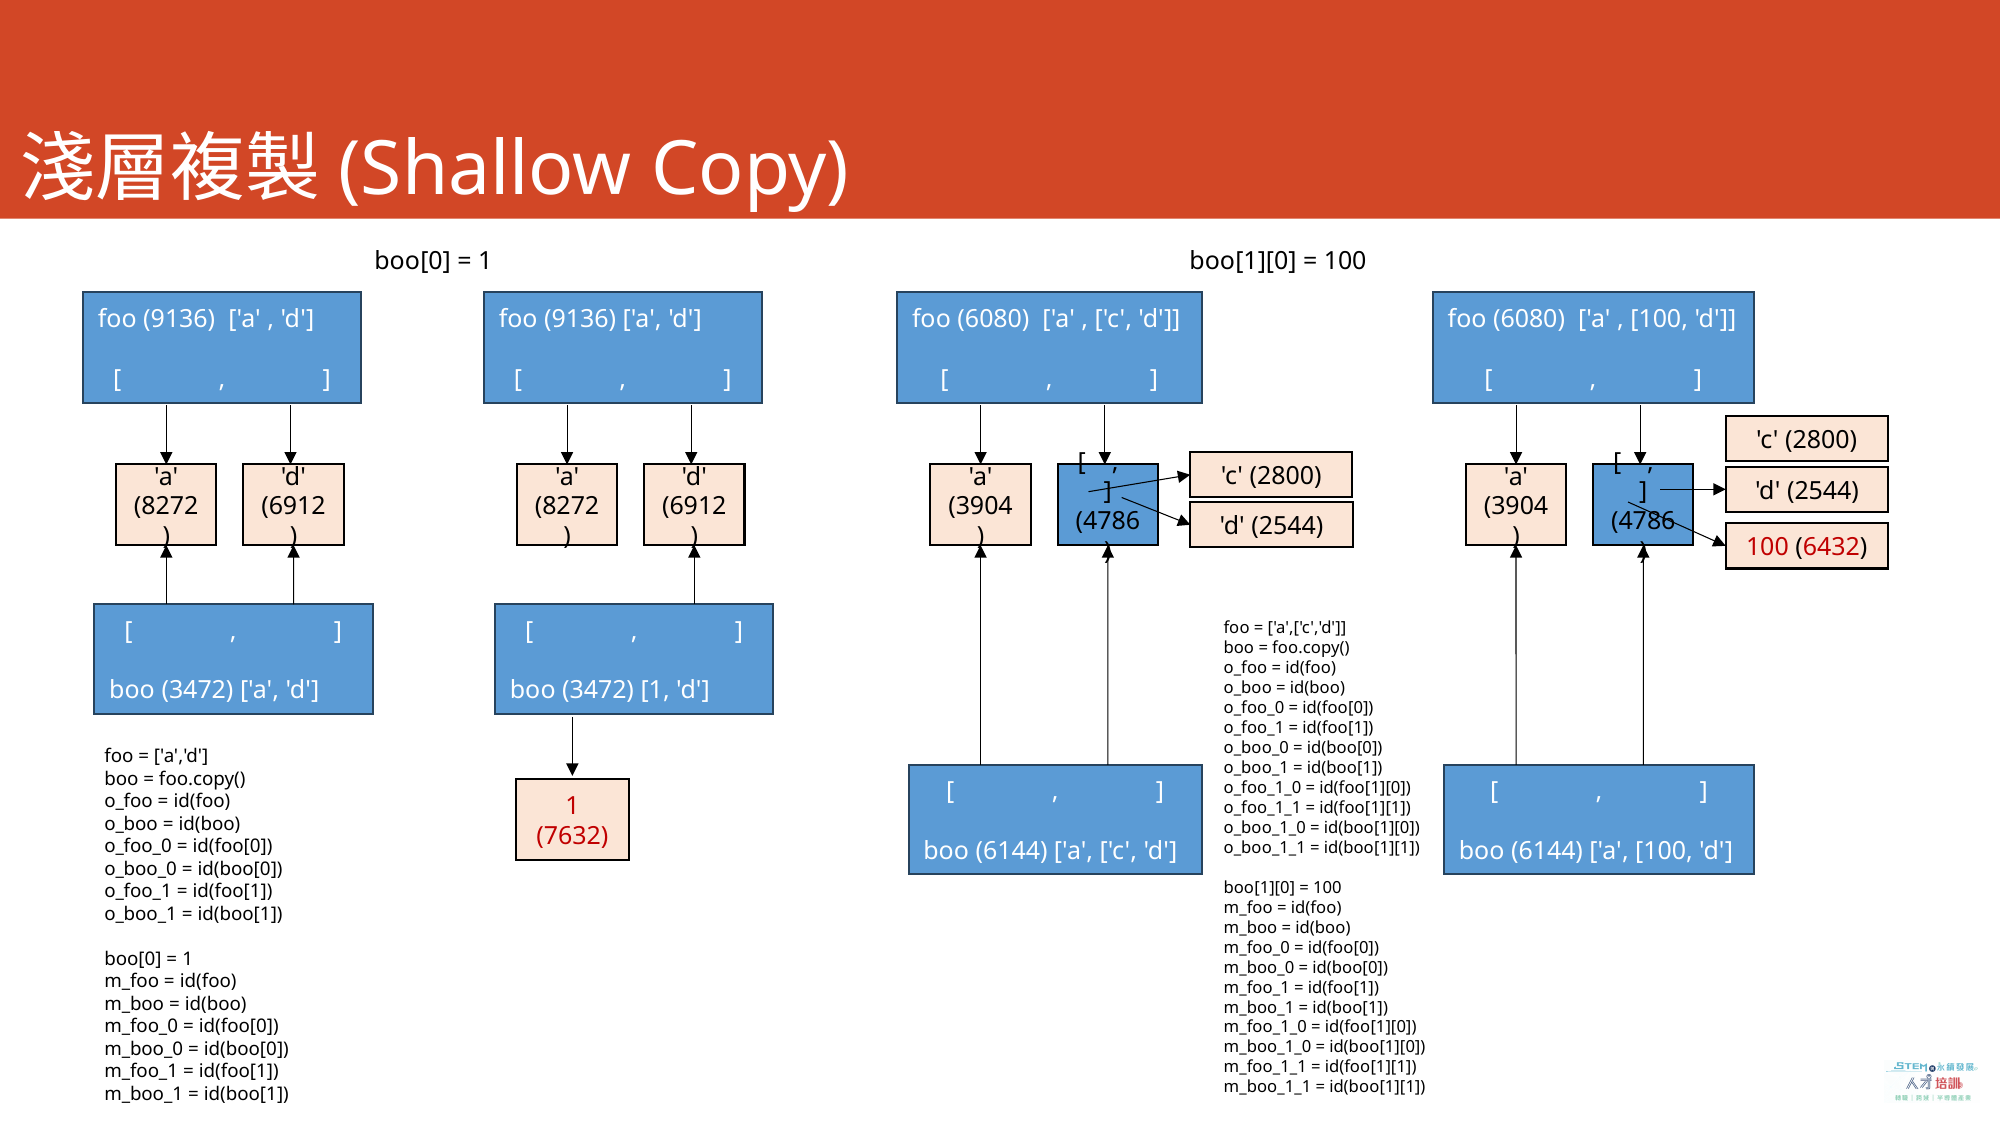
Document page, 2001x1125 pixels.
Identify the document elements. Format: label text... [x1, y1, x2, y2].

picture [1884, 1060, 1980, 1103]
text_box boo[0] = 1 [359, 237, 508, 282]
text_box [483, 292, 774, 860]
text_box foo = ['a',['c','d']] boo = foo.copy() o_foo = id(foo) o_boo = id(boo) o_foo_0 = id(foo[0]) o_foo_1 = id(foo[1]) o_boo_0 = id(boo[0]) o_boo_1 = id(boo[1]) o_foo_1_0 = id(foo[1][0]) o_foo_1_1 = id(foo[1][1]) o_boo_1_0 = id(boo[1][0]) o_boo_1_1 = id(boo[1][1]) boo[1][0] = 100 m_foo = id(foo) m_boo = id(boo) m_foo_0 = id(foo[0]) m_boo_0 = id(boo[0]) m_foo_1 = id(foo[1]) m_boo_1 = id(boo[1]) m_foo_1_0 = id(foo[1][0]) m_boo_1_0 = id(boo[1][0]) m_foo_1_1 = id(foo[1][1]) m_boo_1_1 = id(boo[1][1]) [1208, 609, 1526, 1104]
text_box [897, 292, 1353, 875]
text_box boo[1][0] = 100 [1174, 237, 1382, 282]
text_box foo = ['a','d'] boo = foo.copy() o_foo = id(foo) o_boo = id(boo) o_foo_0 = id(foo[0]) o_boo_0 = id(boo[0]) o_foo_1 = id(foo[1]) o_boo_1 = id(boo[1]) boo[0] = 1 m_foo = id(foo) m_boo = id(boo) m_foo_0 = id(foo[0]) m_boo_0 = id(boo[0]) m_foo_1 = id(foo[1]) m_boo_1 = id(boo[1]) [89, 736, 423, 1112]
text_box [83, 292, 373, 714]
title 淺層複製(Shallow Copy) [5, 18, 1769, 217]
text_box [1432, 292, 1889, 875]
